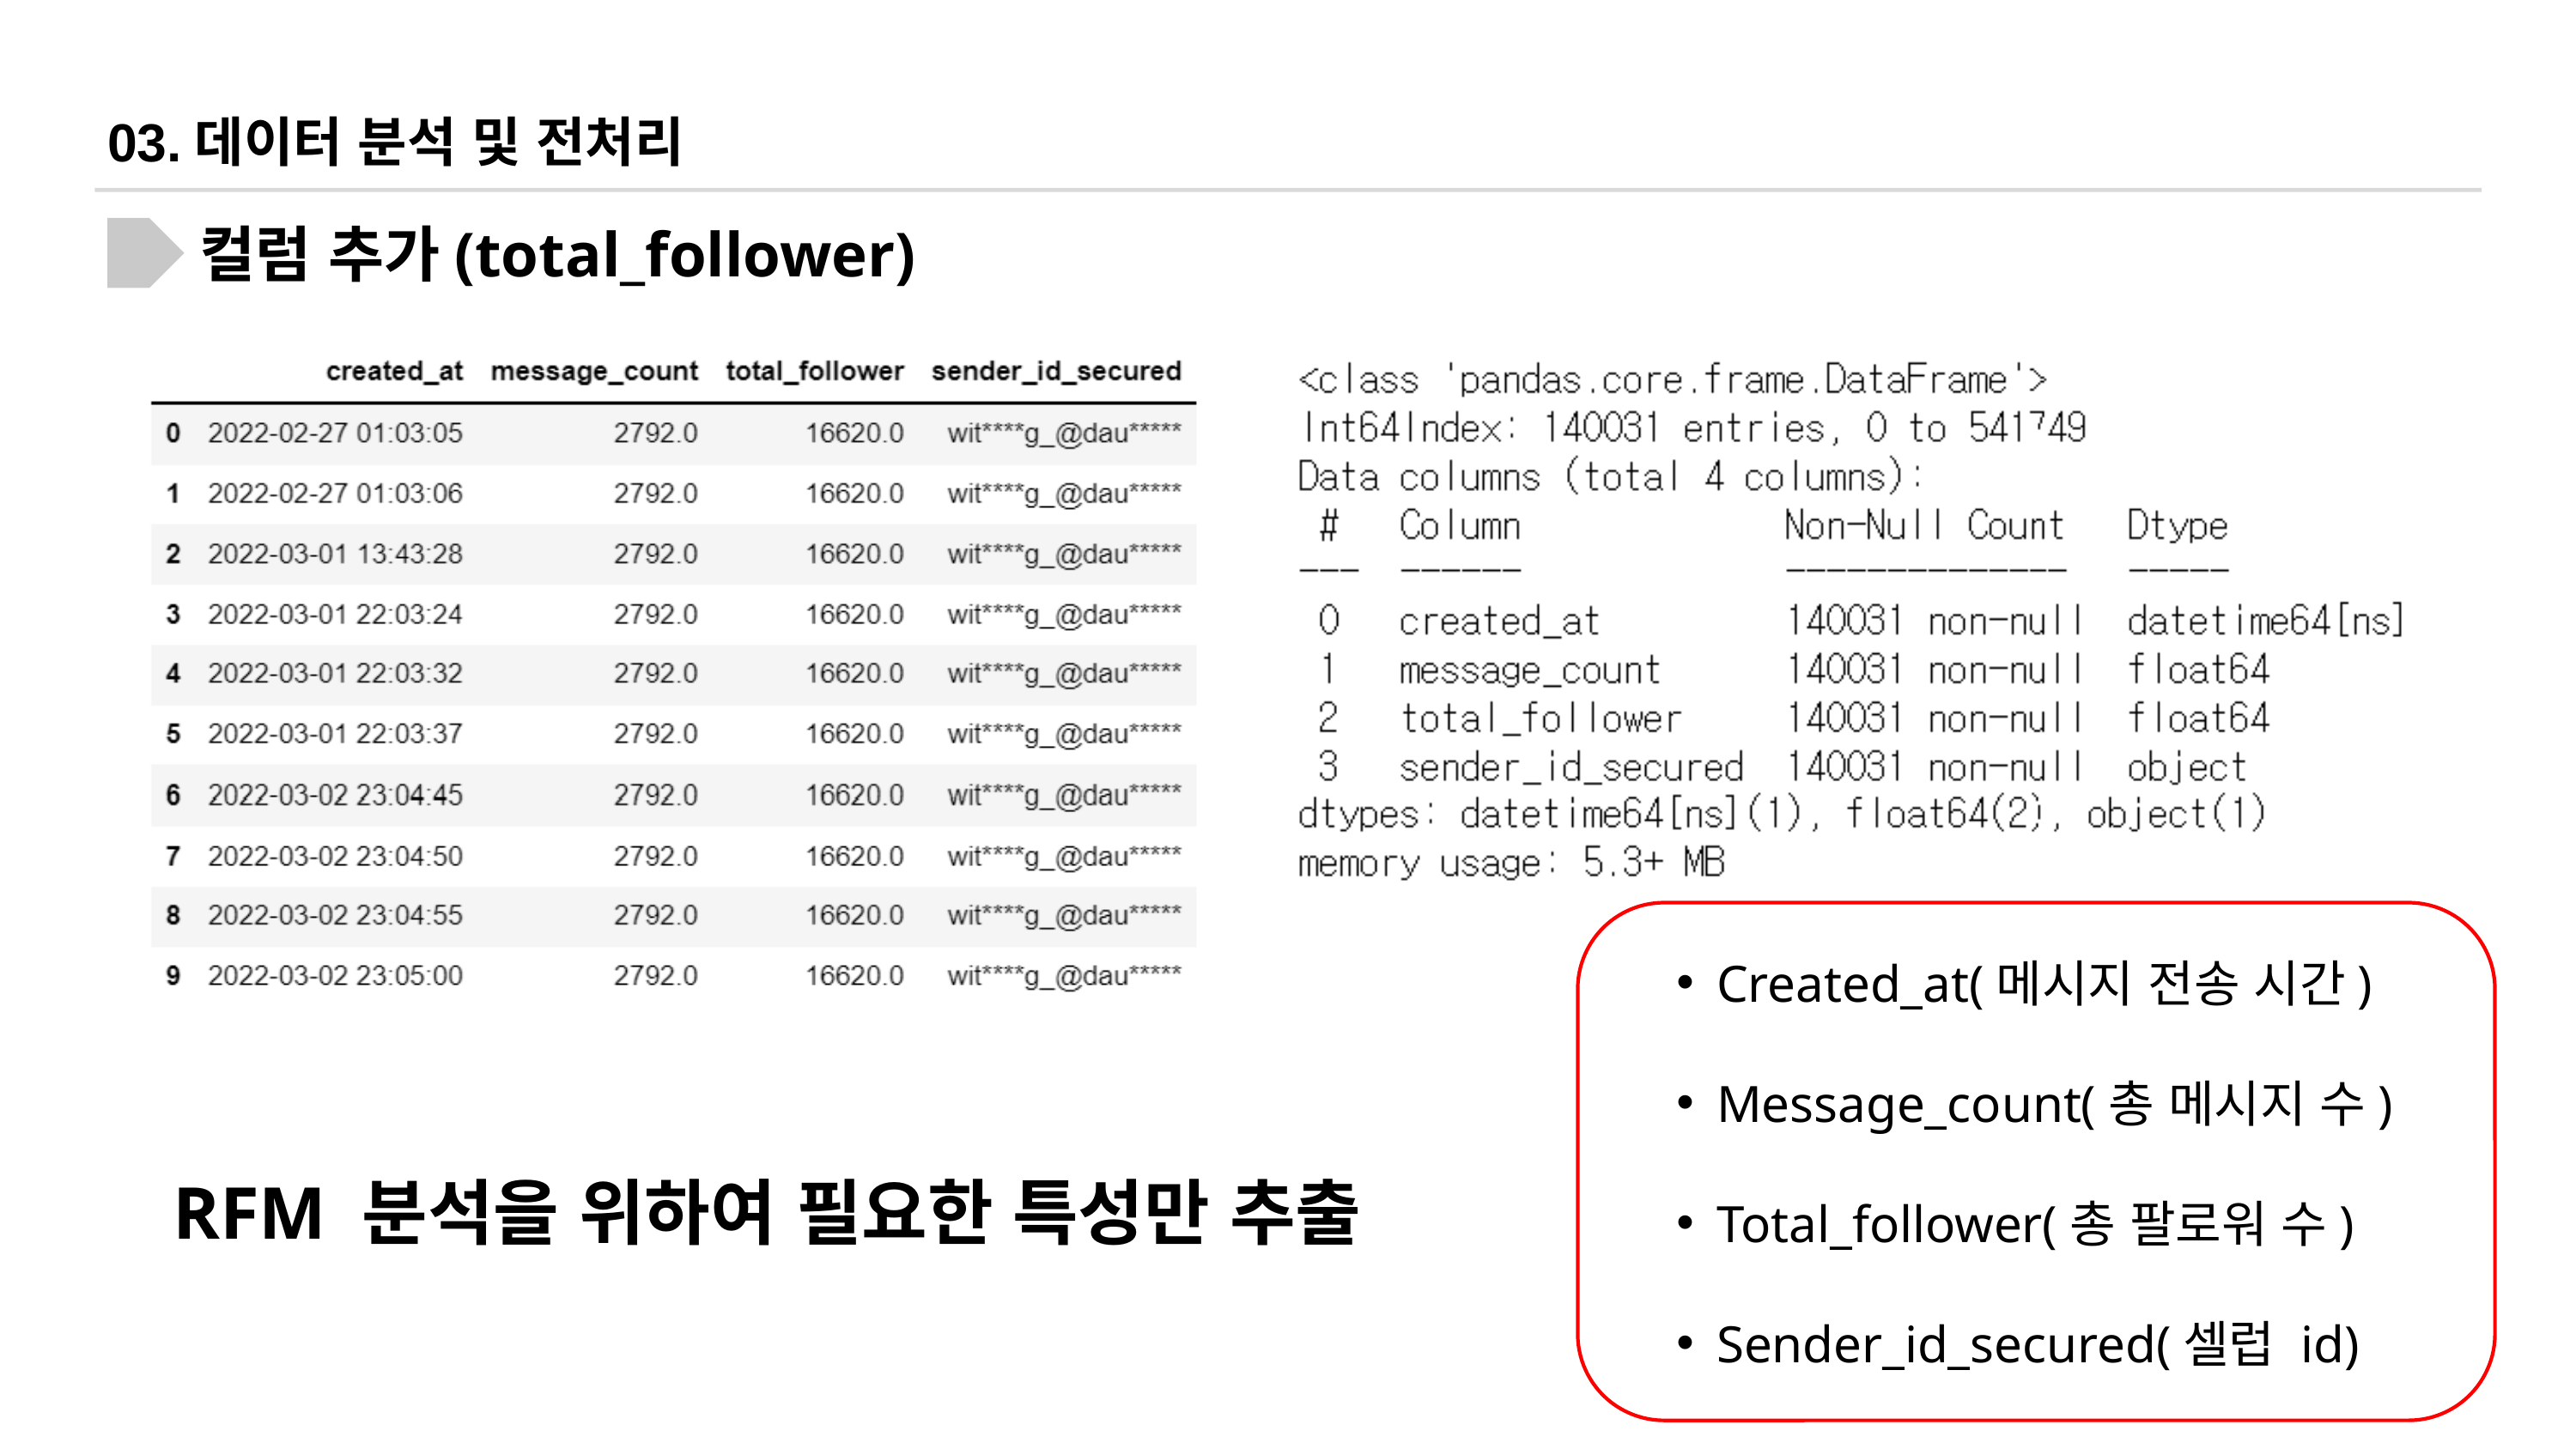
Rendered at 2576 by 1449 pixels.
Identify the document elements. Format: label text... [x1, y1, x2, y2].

text_box Created_at(메시지 전송 시간) Message_count(총 메시지 수) Total_follower(총 팔로워 수) Sender_id_secured(셀럽 id) [1663, 945, 2451, 1379]
text_box [106, 216, 186, 289]
text_box [94, 187, 2482, 192]
text_box 컬럼 추가(total_follower) [186, 209, 1052, 296]
picture [1286, 353, 2418, 903]
text_box [1577, 902, 2496, 1422]
picture [145, 353, 1210, 1019]
text_box 03.데이터 분석 및 전처리 [94, 101, 827, 179]
text_box RFM 분석을 위하여 필요한 특성만 추출 [160, 1161, 1493, 1260]
